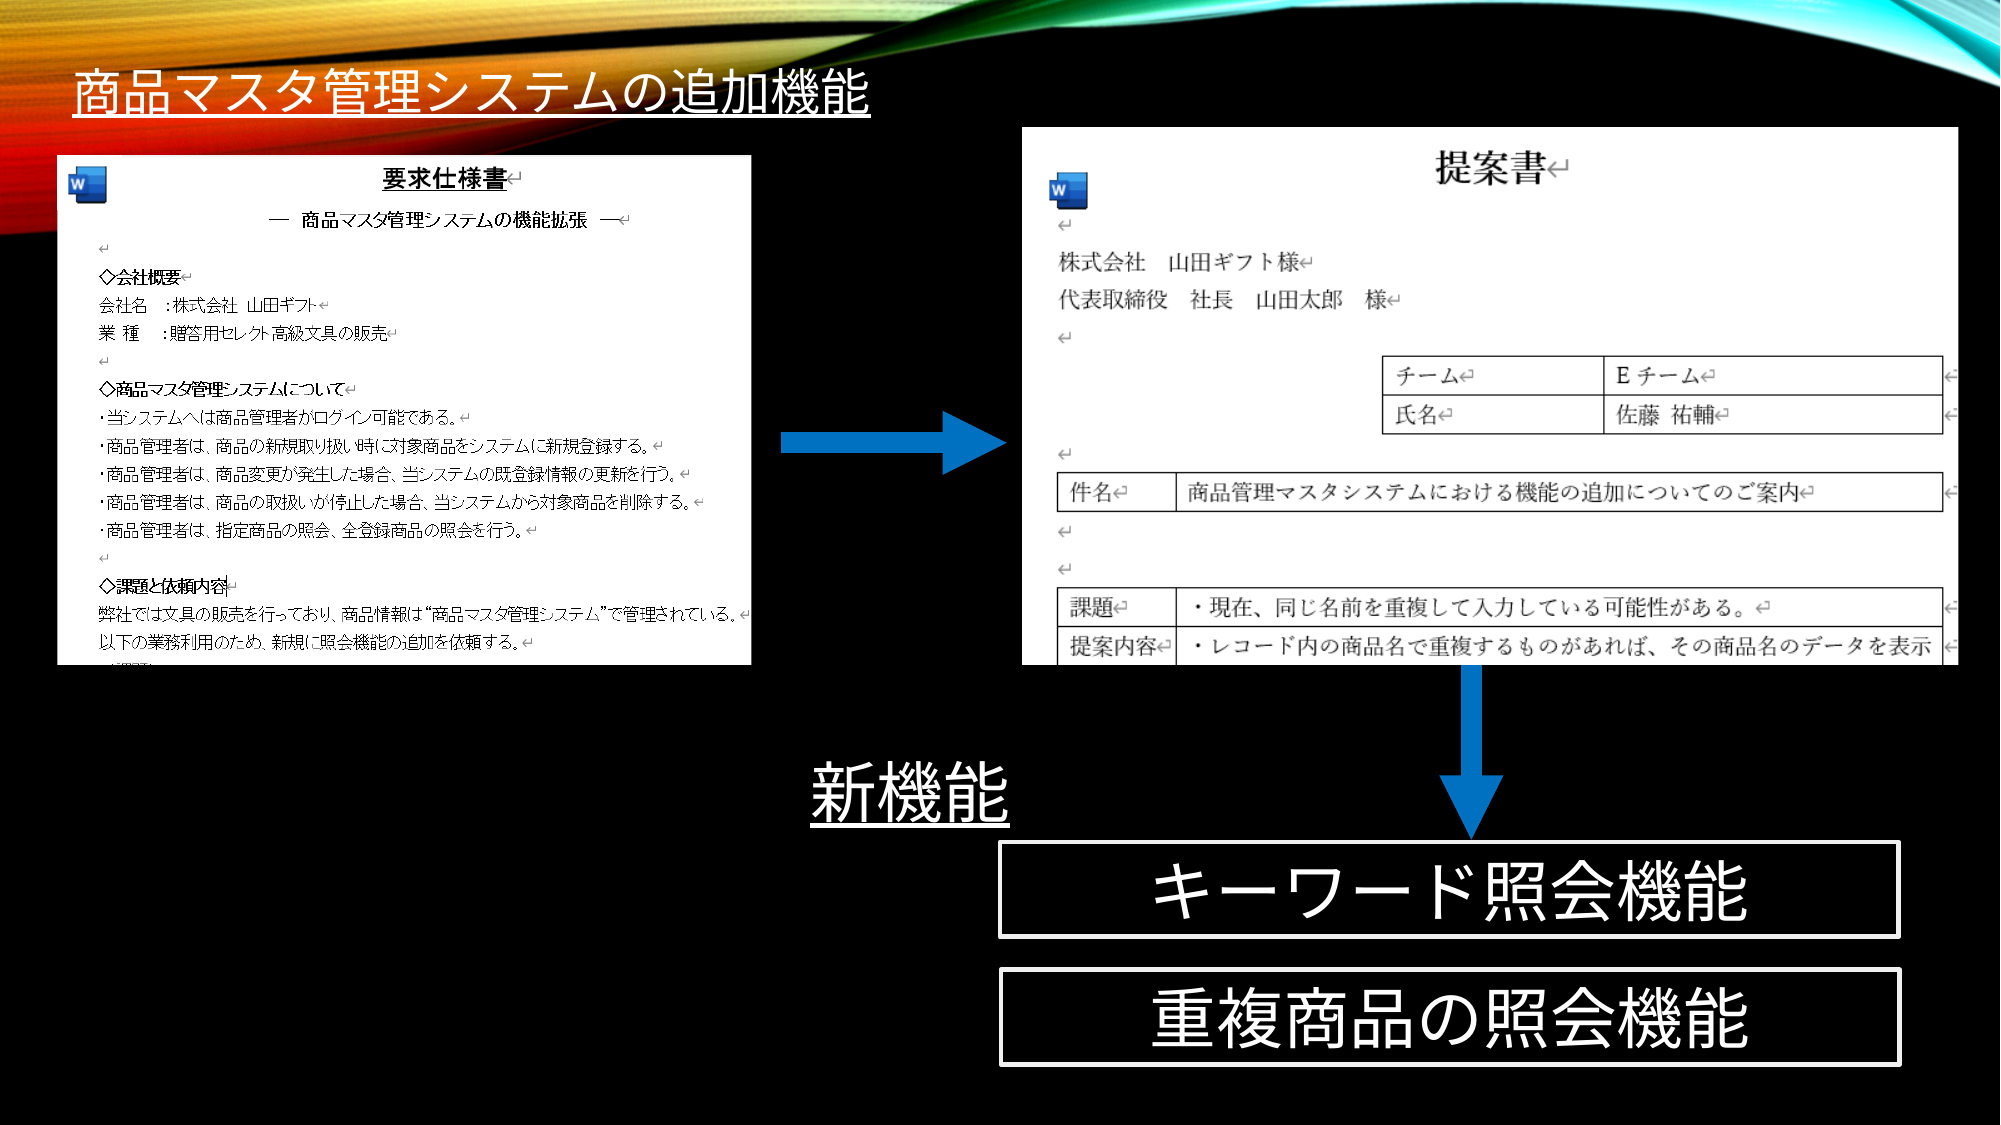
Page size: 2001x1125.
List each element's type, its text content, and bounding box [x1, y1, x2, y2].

text_box [1163, 38, 2000, 188]
text_box キーワード照会機能 [999, 842, 1899, 937]
picture [0, 0, 2000, 665]
text_box 新機能 [749, 743, 1071, 839]
text_box 商品マスタ管理システムの追加機能 [57, 52, 895, 128]
text_box 重複商品の照会機能 [1000, 969, 1900, 1065]
